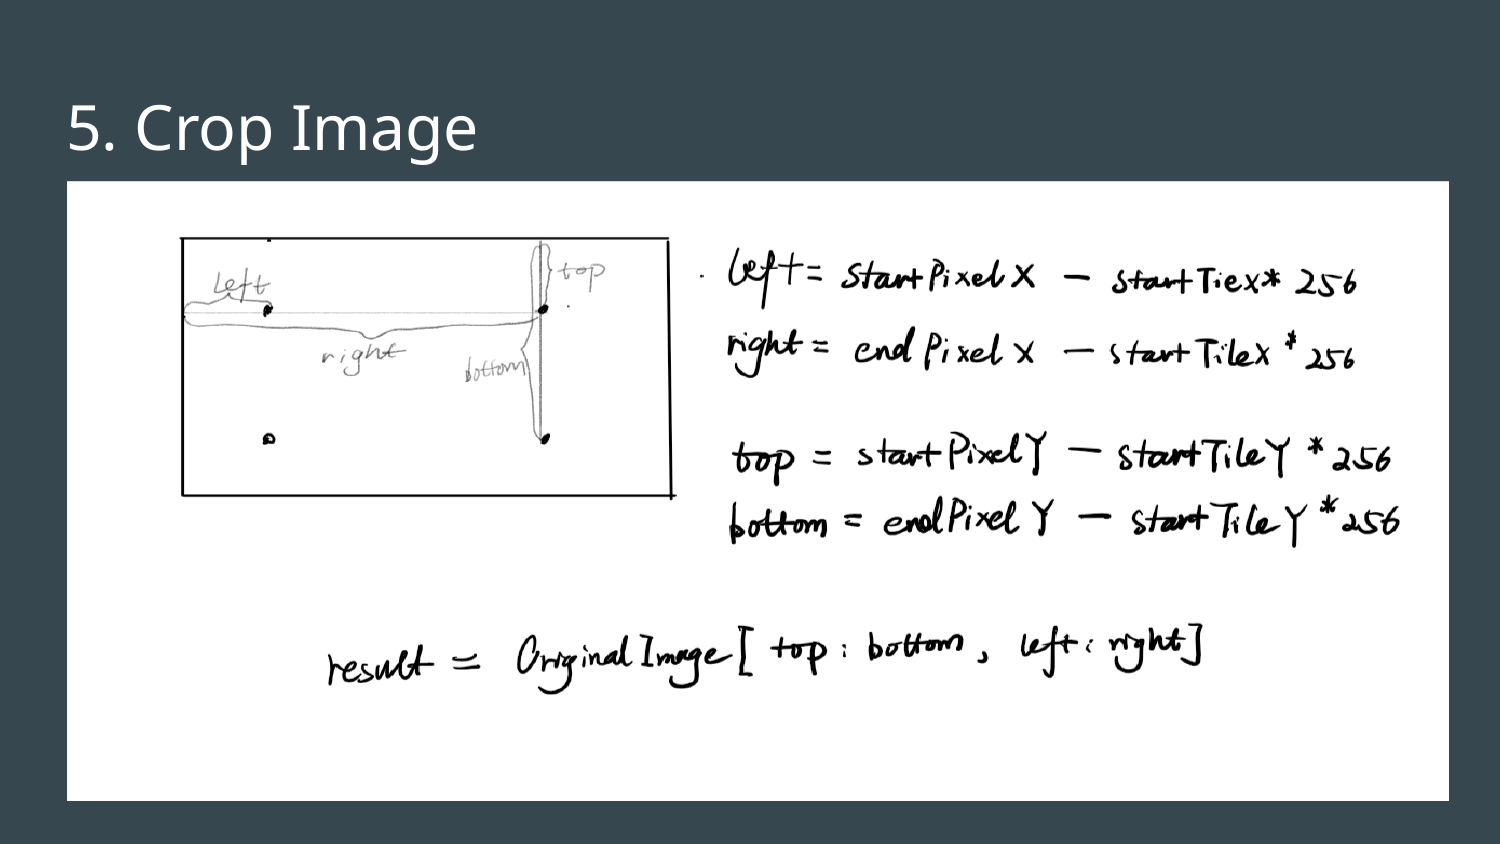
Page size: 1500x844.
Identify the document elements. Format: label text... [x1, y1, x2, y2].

picture [67, 180, 1450, 801]
title 5. Crop Image [51, 72, 1449, 167]
